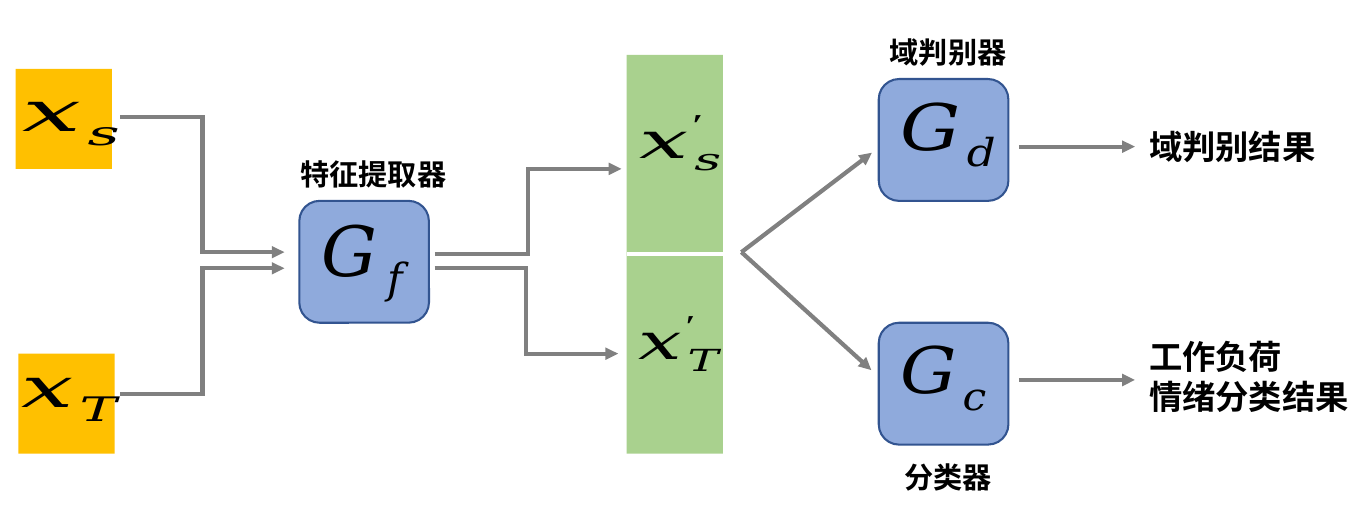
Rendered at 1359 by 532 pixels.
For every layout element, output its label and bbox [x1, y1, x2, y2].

text_box [15, 27, 1359, 503]
